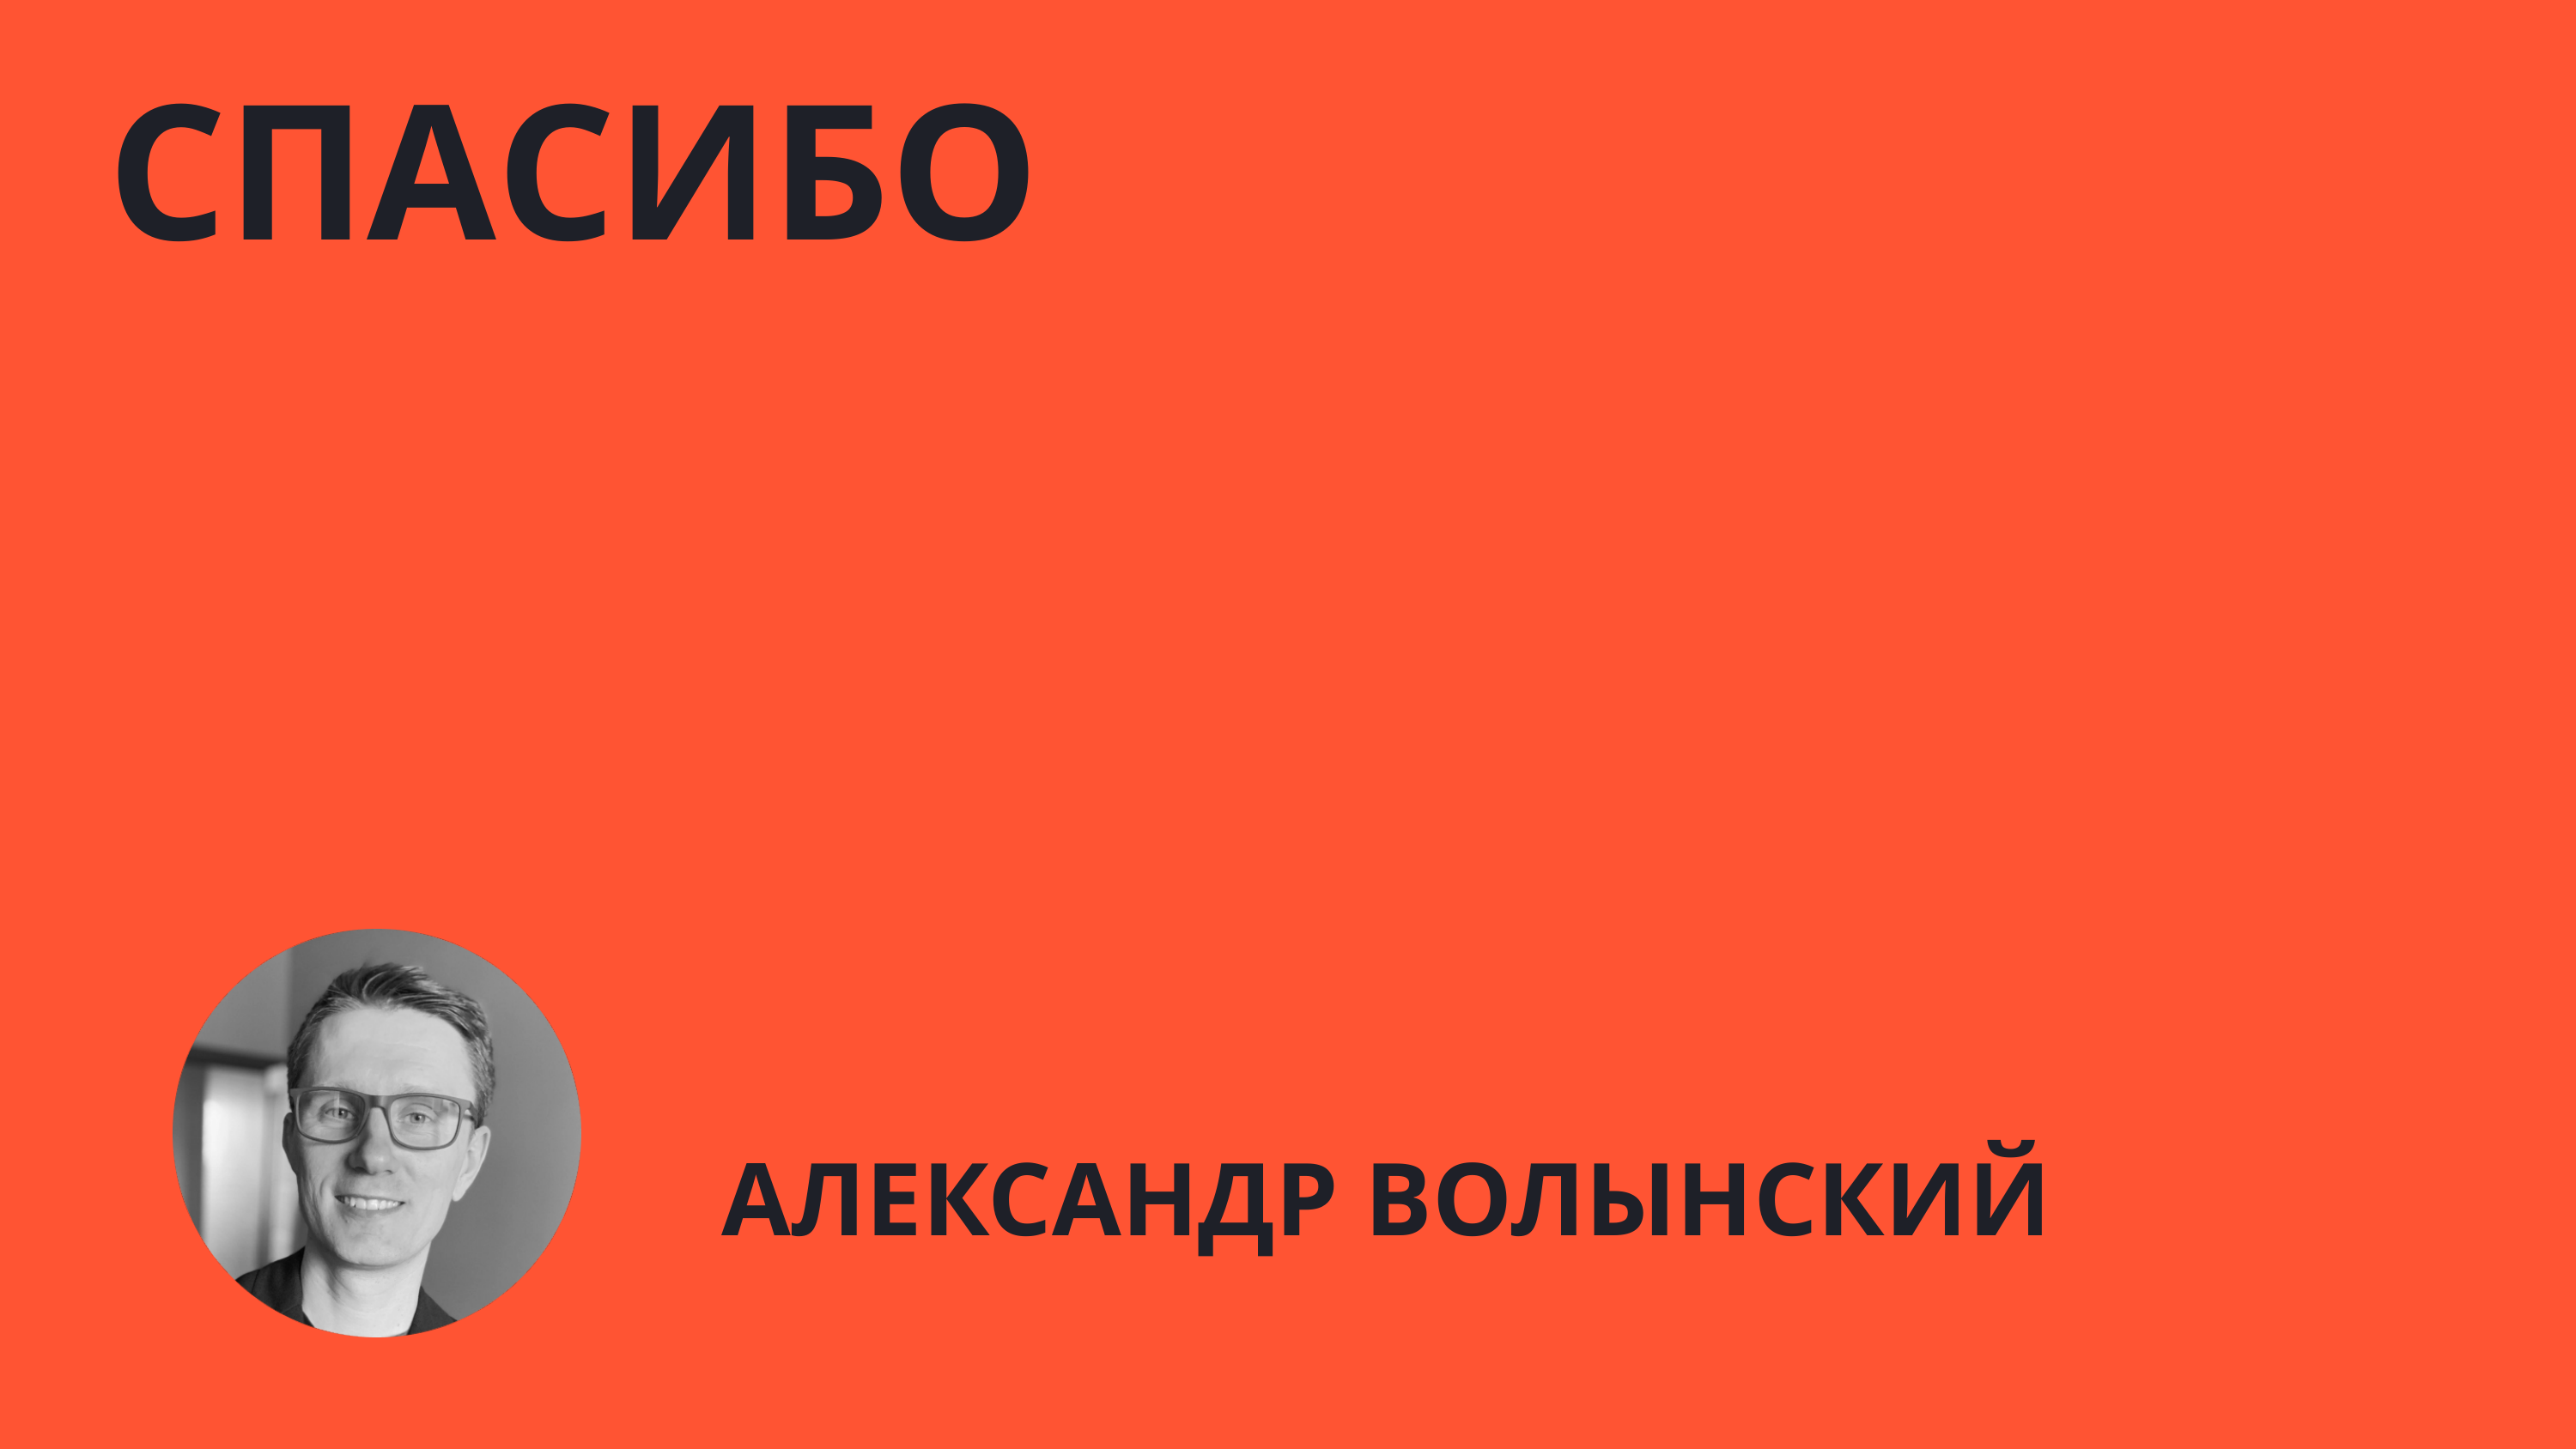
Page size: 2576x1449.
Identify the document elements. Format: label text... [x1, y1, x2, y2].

list СПАСИБО [107, 80, 2415, 276]
list АЛЕКСАНДР ВОЛЫНСКИЙ [721, 1043, 2290, 1368]
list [173, 929, 581, 1337]
